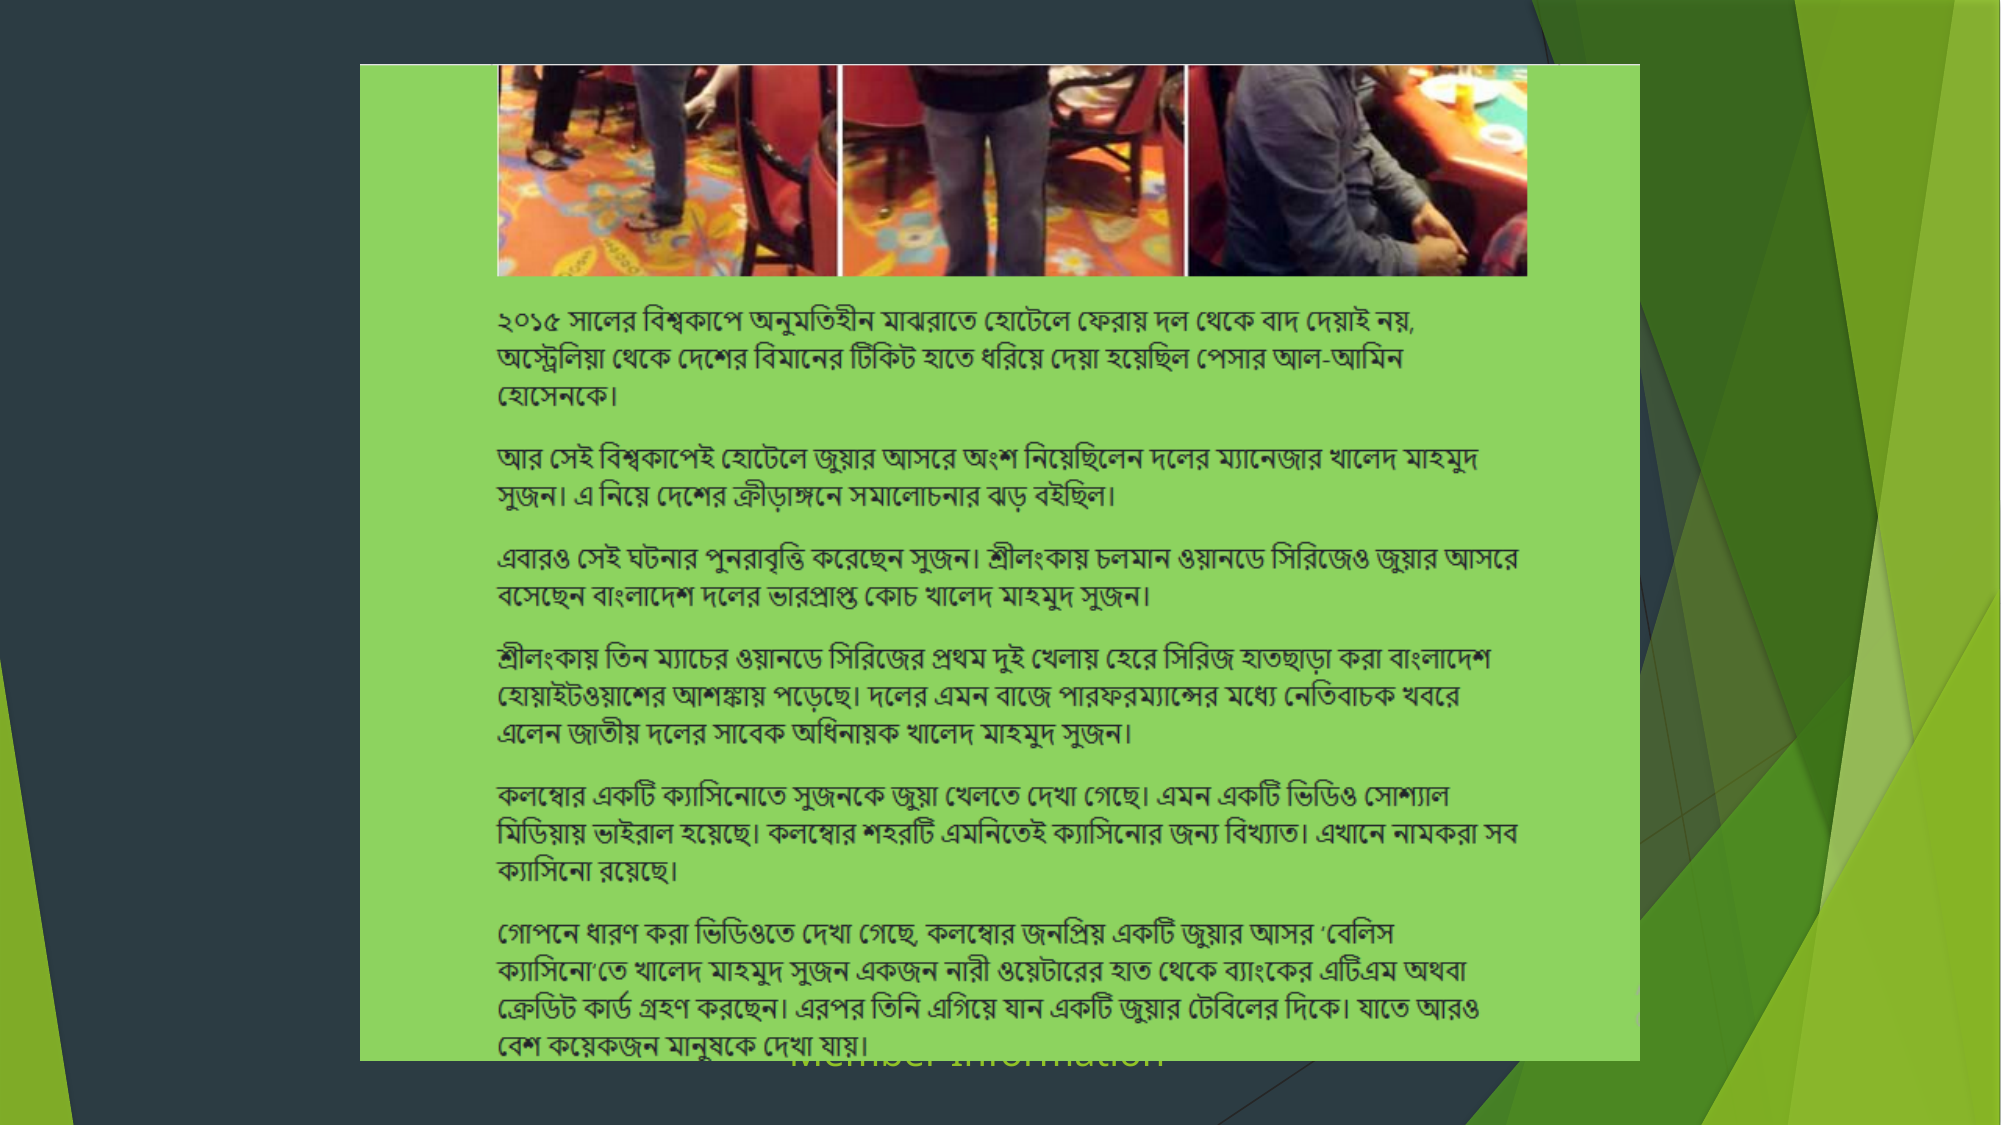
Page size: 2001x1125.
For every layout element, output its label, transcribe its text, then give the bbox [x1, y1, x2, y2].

title Member Information [272, 1020, 1683, 1082]
picture [359, 63, 1641, 1062]
